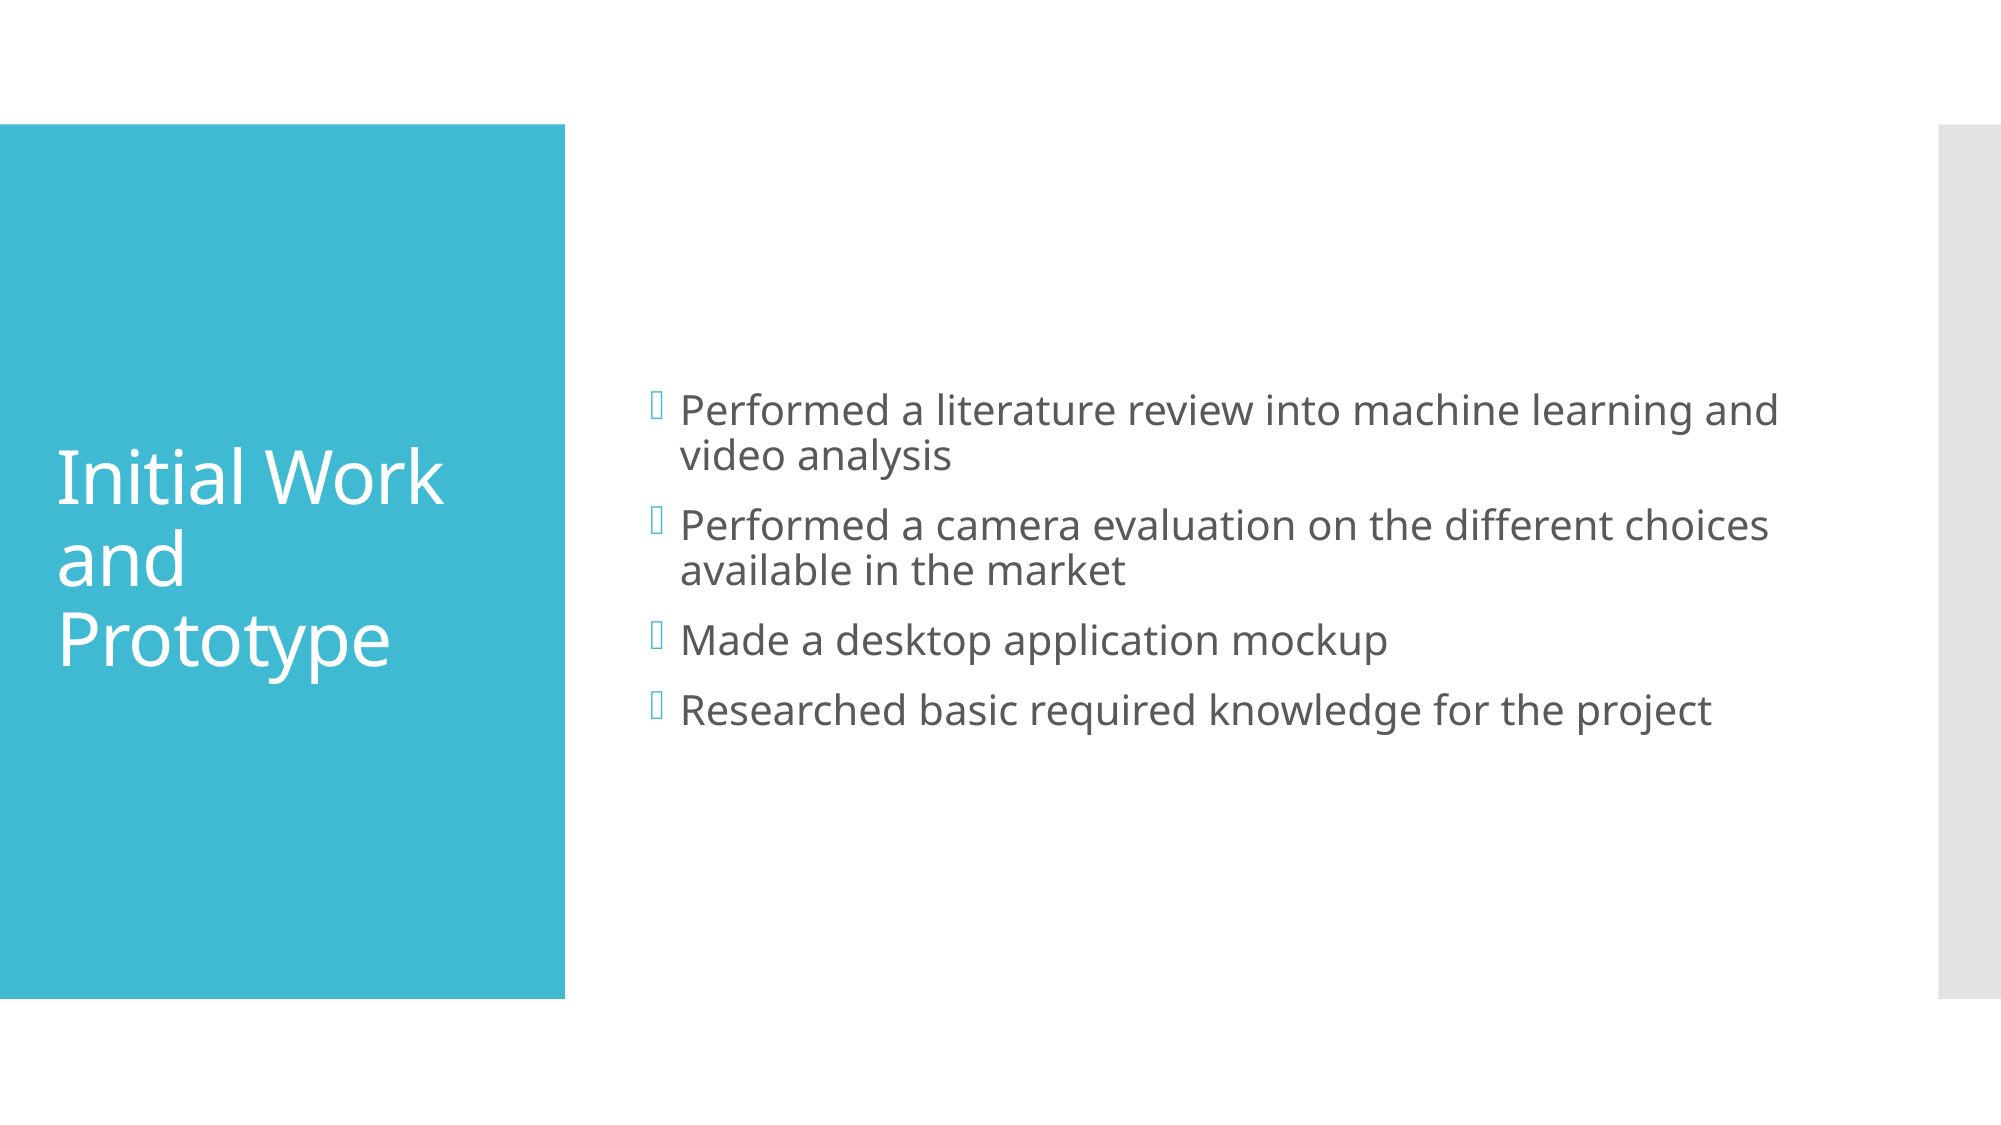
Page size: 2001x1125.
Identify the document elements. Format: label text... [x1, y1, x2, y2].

list Performed a literature review into machine learning and video analysis Performed a camera evaluation on the different choices available in the market Made a desktop application mockup Researched basic required knowledge for the project [634, 141, 1835, 982]
title Initial Work and Prototype [41, 184, 525, 940]
